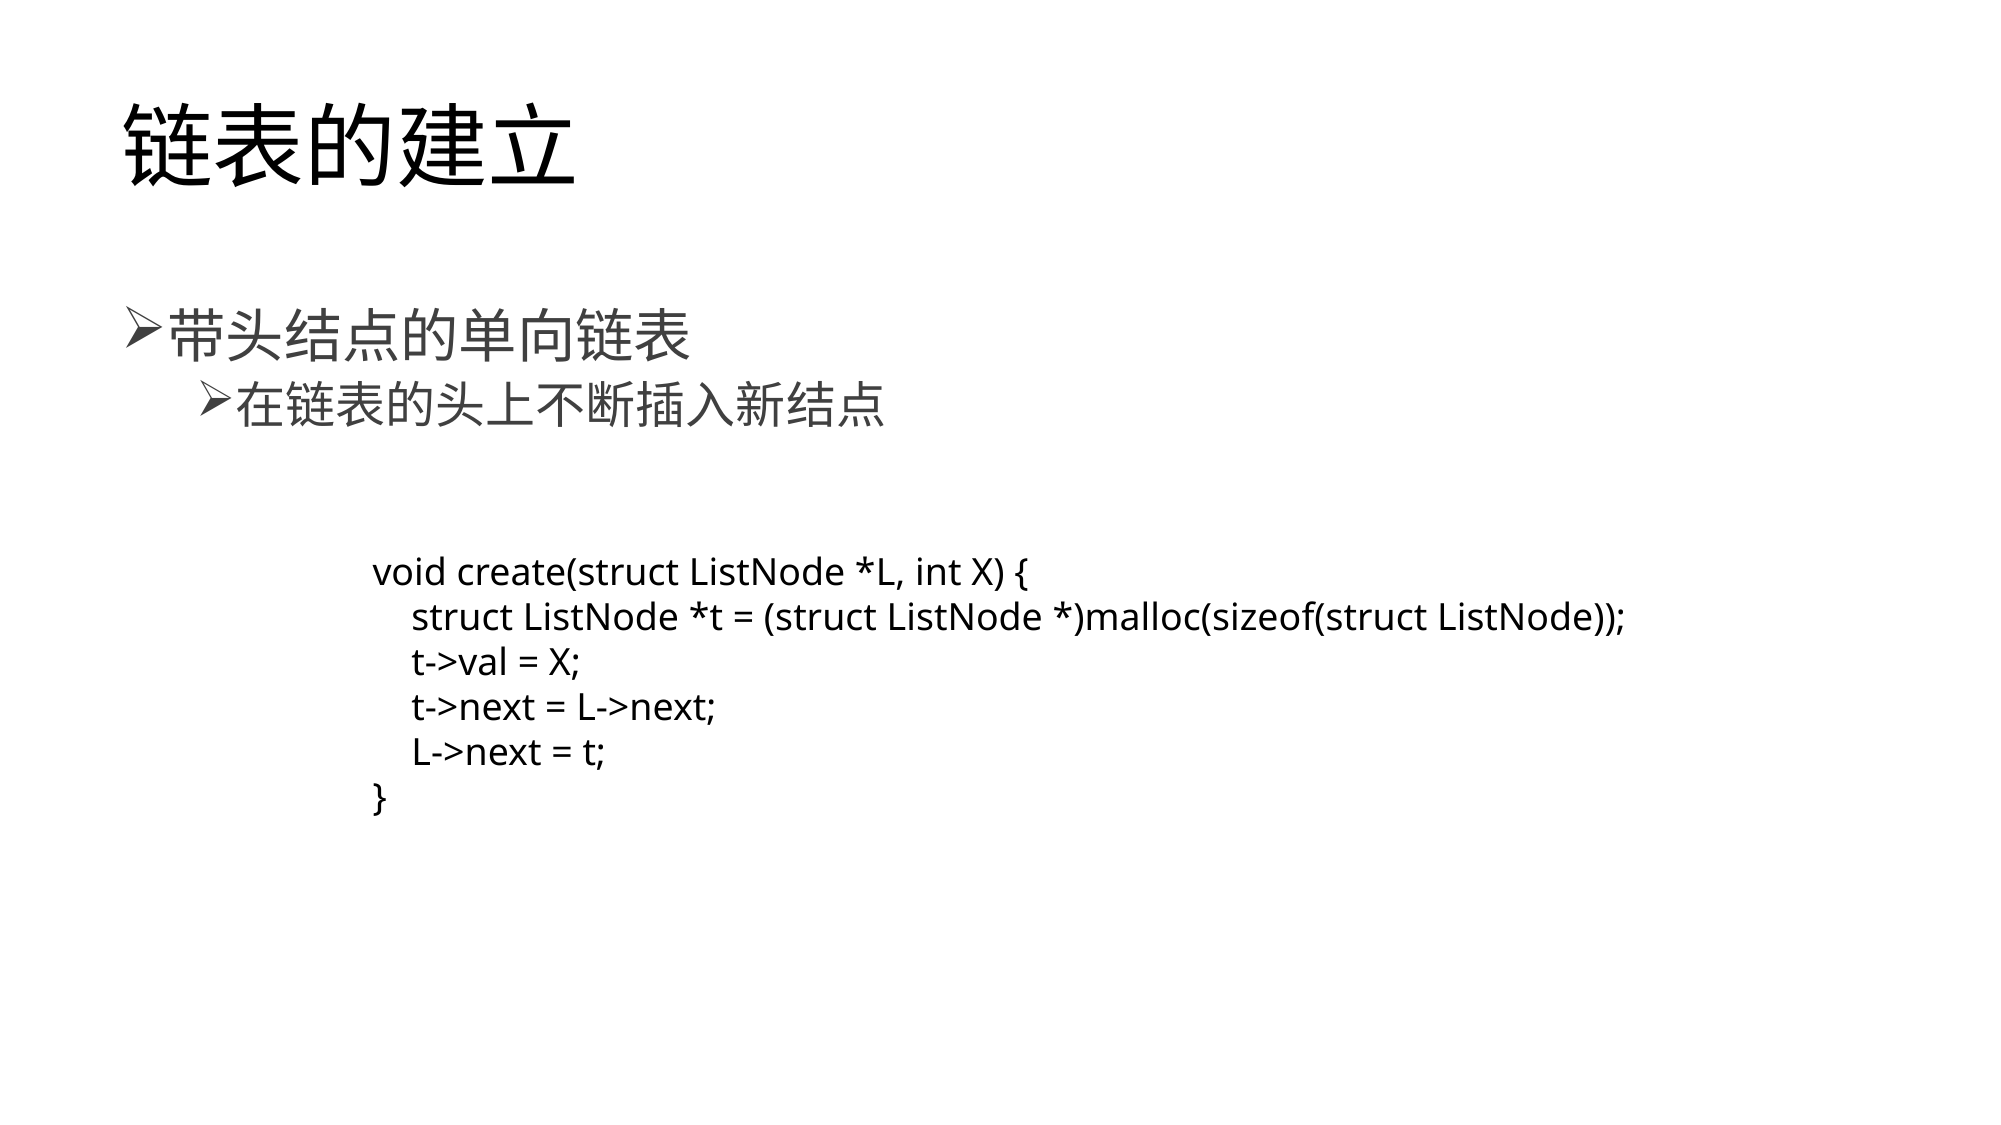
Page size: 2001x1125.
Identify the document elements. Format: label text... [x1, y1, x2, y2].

text_box void create(struct ListNode *L, int X) { struct ListNode *t = (struct ListNode *)malloc(sizeof(struct ListNode)); t->val = X; t->next = L->next; L->next = t; } [357, 540, 1643, 826]
list 带头结点的单向链表 在链表的头上不断插入新结点 [106, 299, 1832, 1014]
title 链表的建立 [106, 42, 1832, 260]
